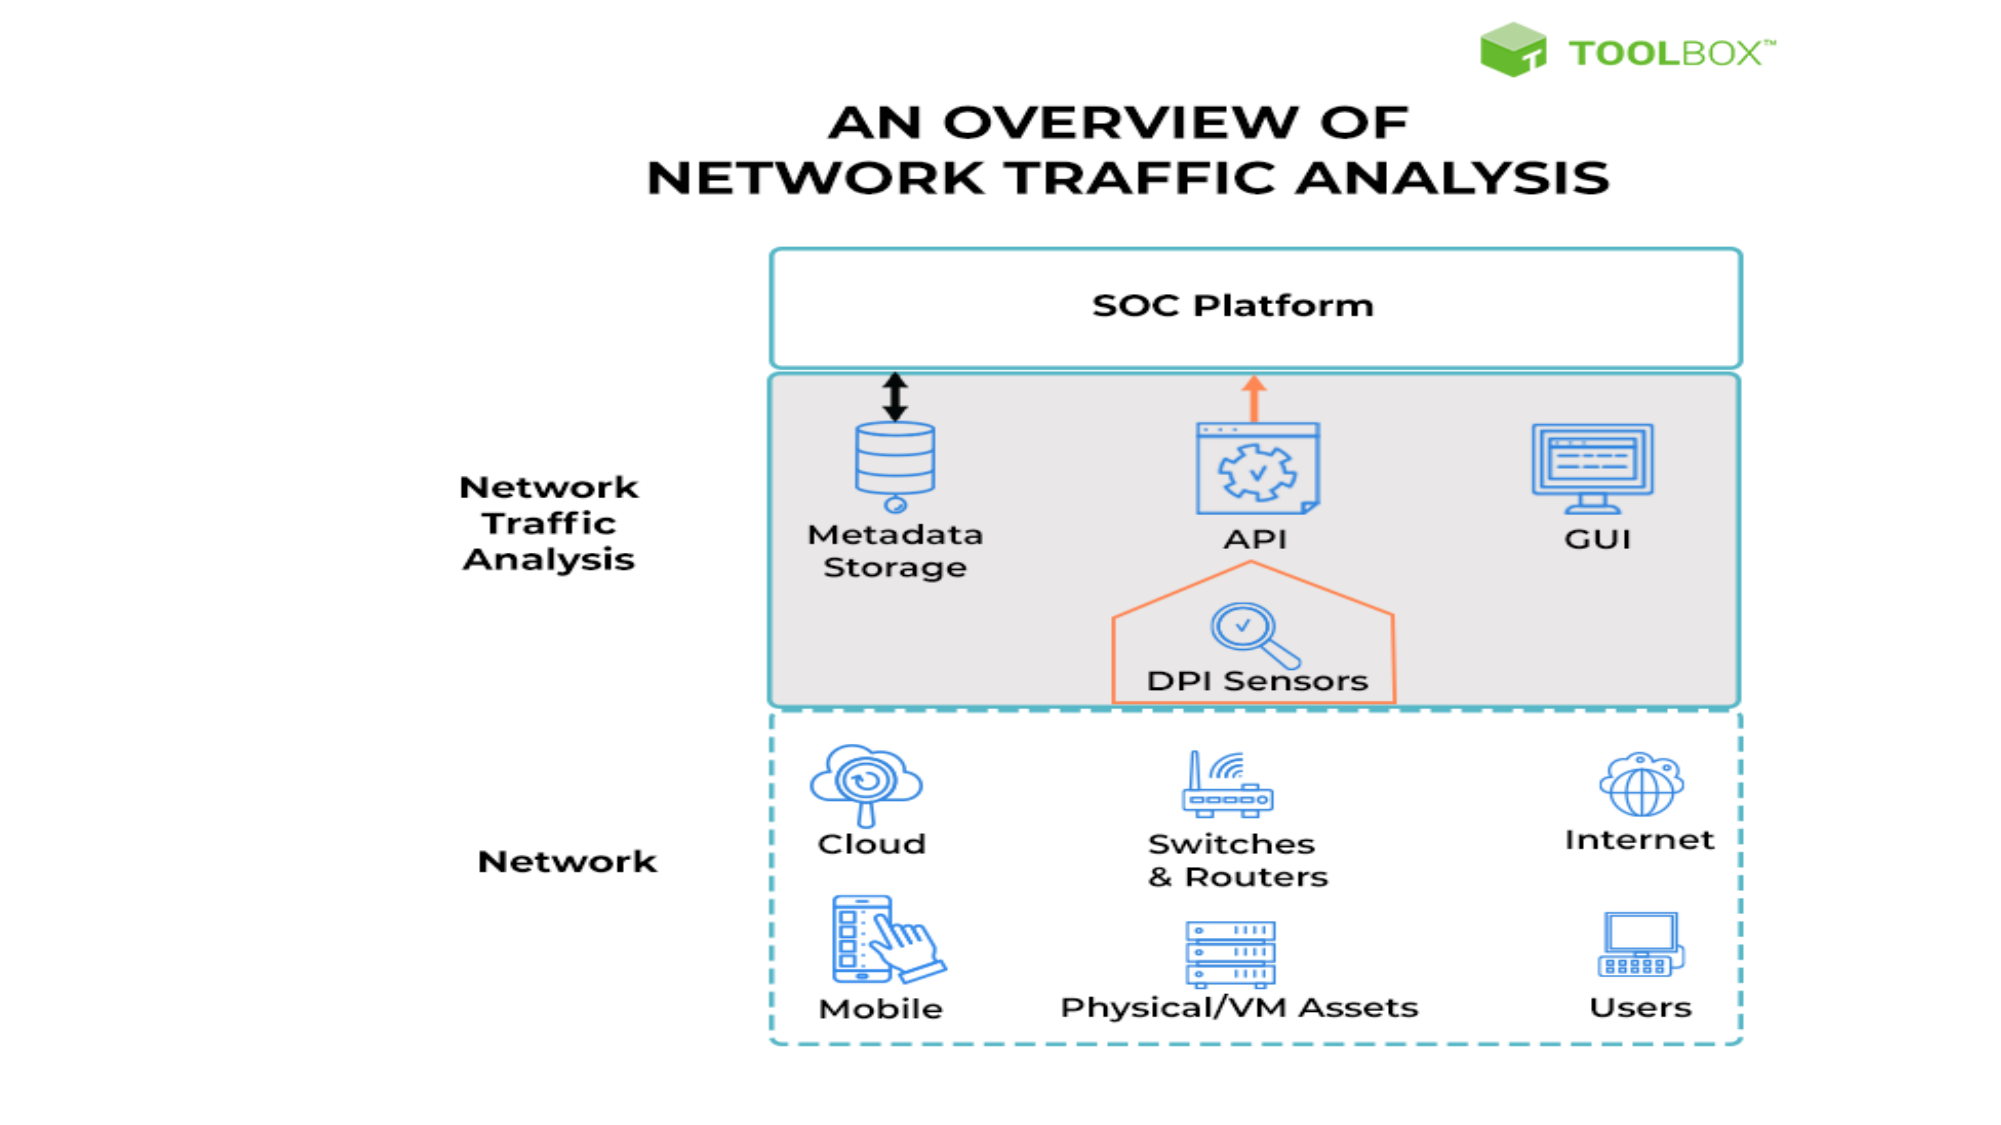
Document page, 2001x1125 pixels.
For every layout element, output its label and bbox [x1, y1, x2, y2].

list [349, 0, 1826, 1108]
